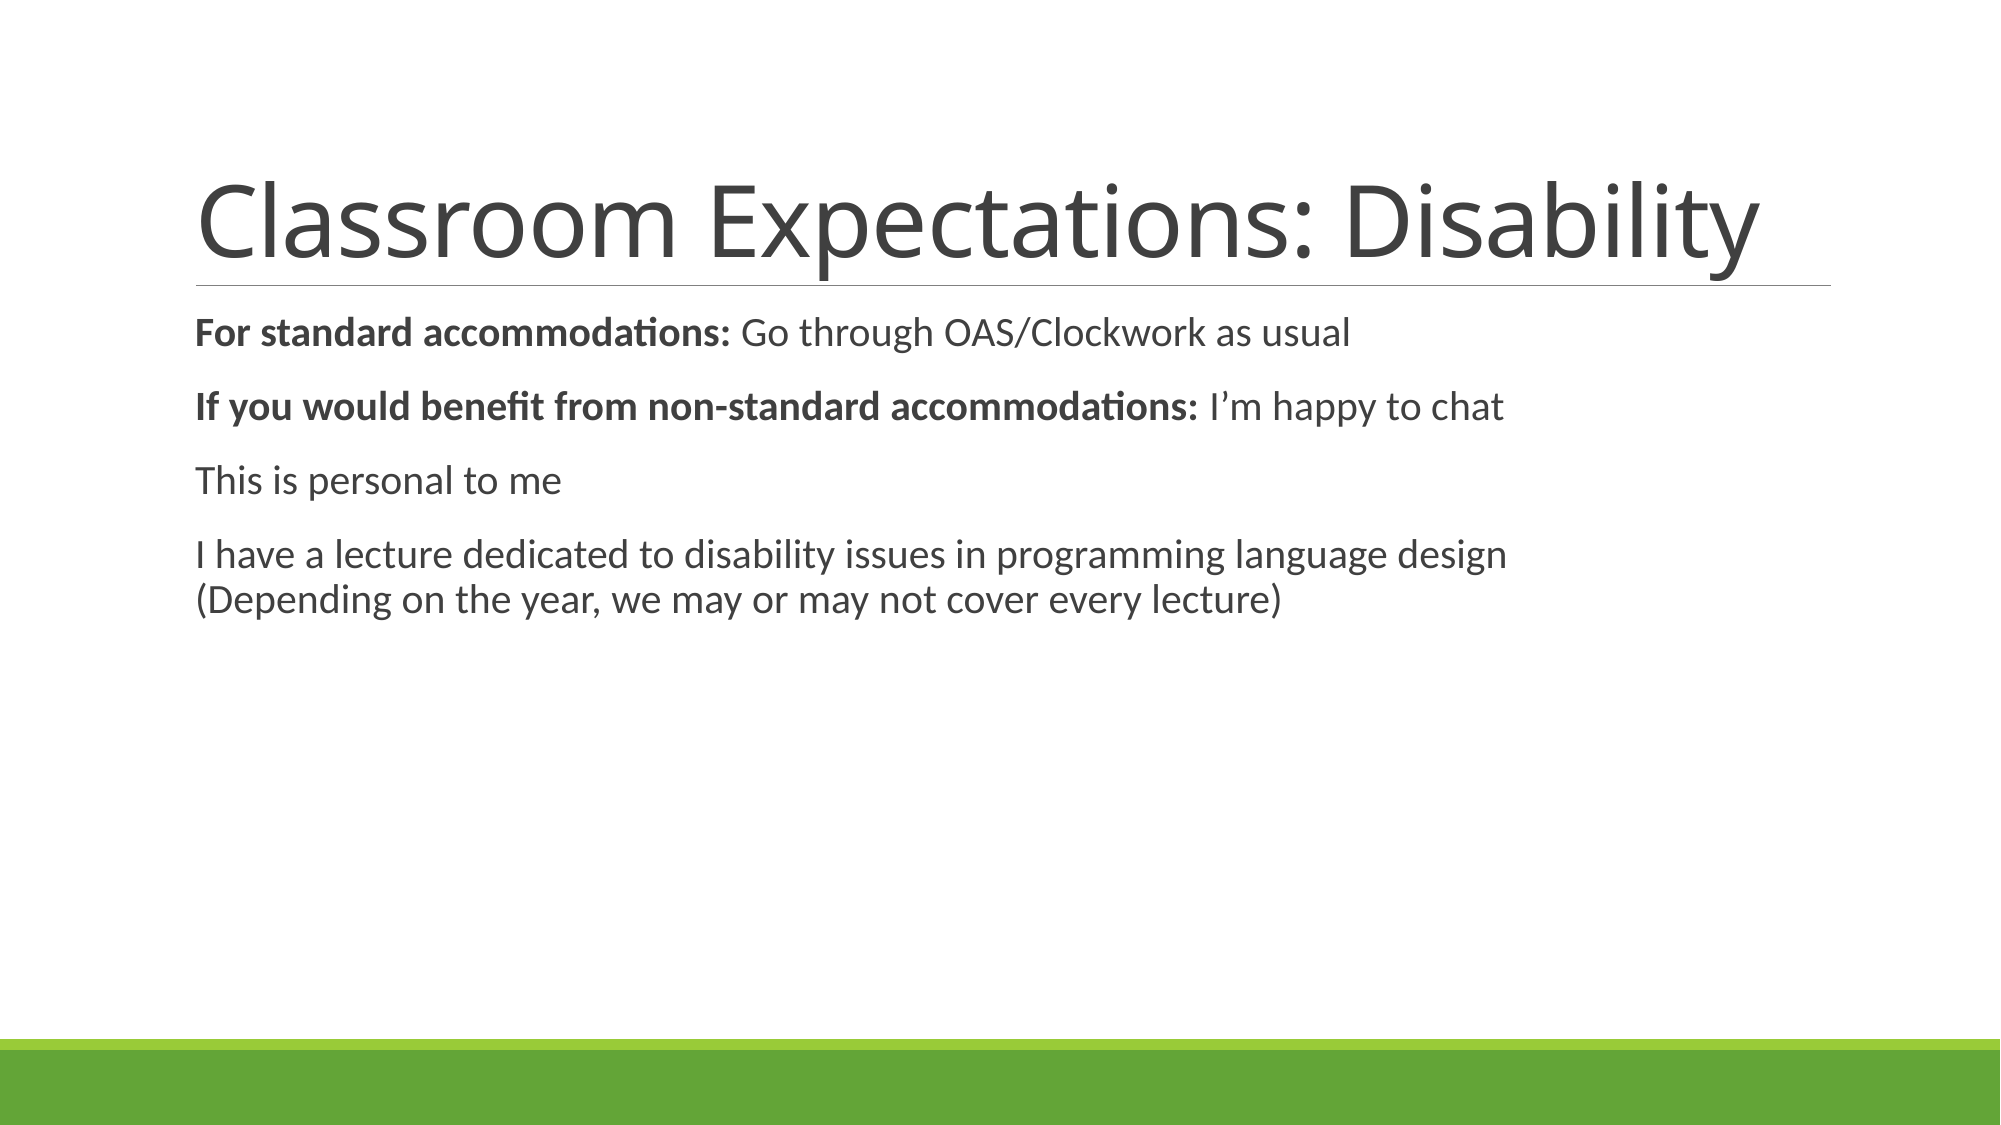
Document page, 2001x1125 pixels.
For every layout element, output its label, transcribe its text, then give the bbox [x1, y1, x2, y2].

title Classroom Expectations: Disability [180, 47, 1830, 285]
list For standard accommodations: Go through OAS/Clockwork as usual If you would benefit from non-standard accommodations: I’m happy to chat This is personal to me I have a lecture dedicated to disability issues in programming language design (Depending on the year, we may or may not cover every lecture) [180, 302, 1830, 963]
